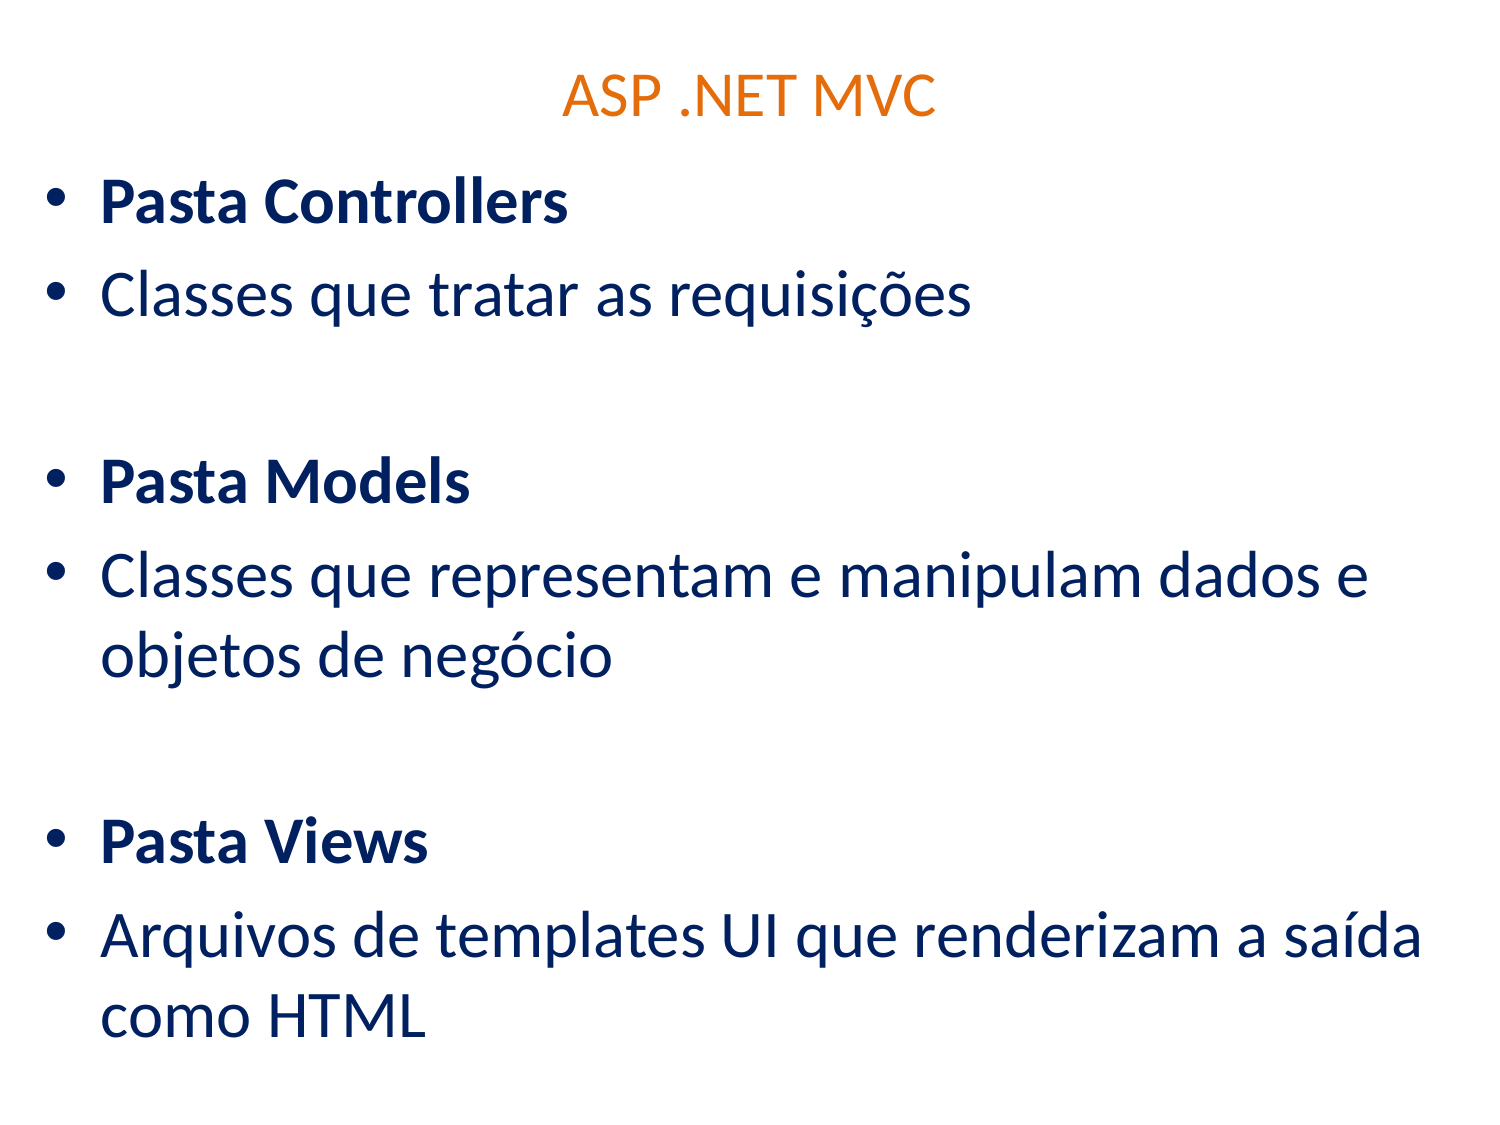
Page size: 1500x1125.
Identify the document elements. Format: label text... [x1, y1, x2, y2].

list Pasta Controllers Classes que tratar as requisições Pasta Models Classes que representam e manipulam dados e objetos de negócio Pasta Views Arquivos de templates UI que renderizam a saída como HTML [29, 149, 1483, 1106]
title ASP .NET MVC [75, 45, 1425, 138]
